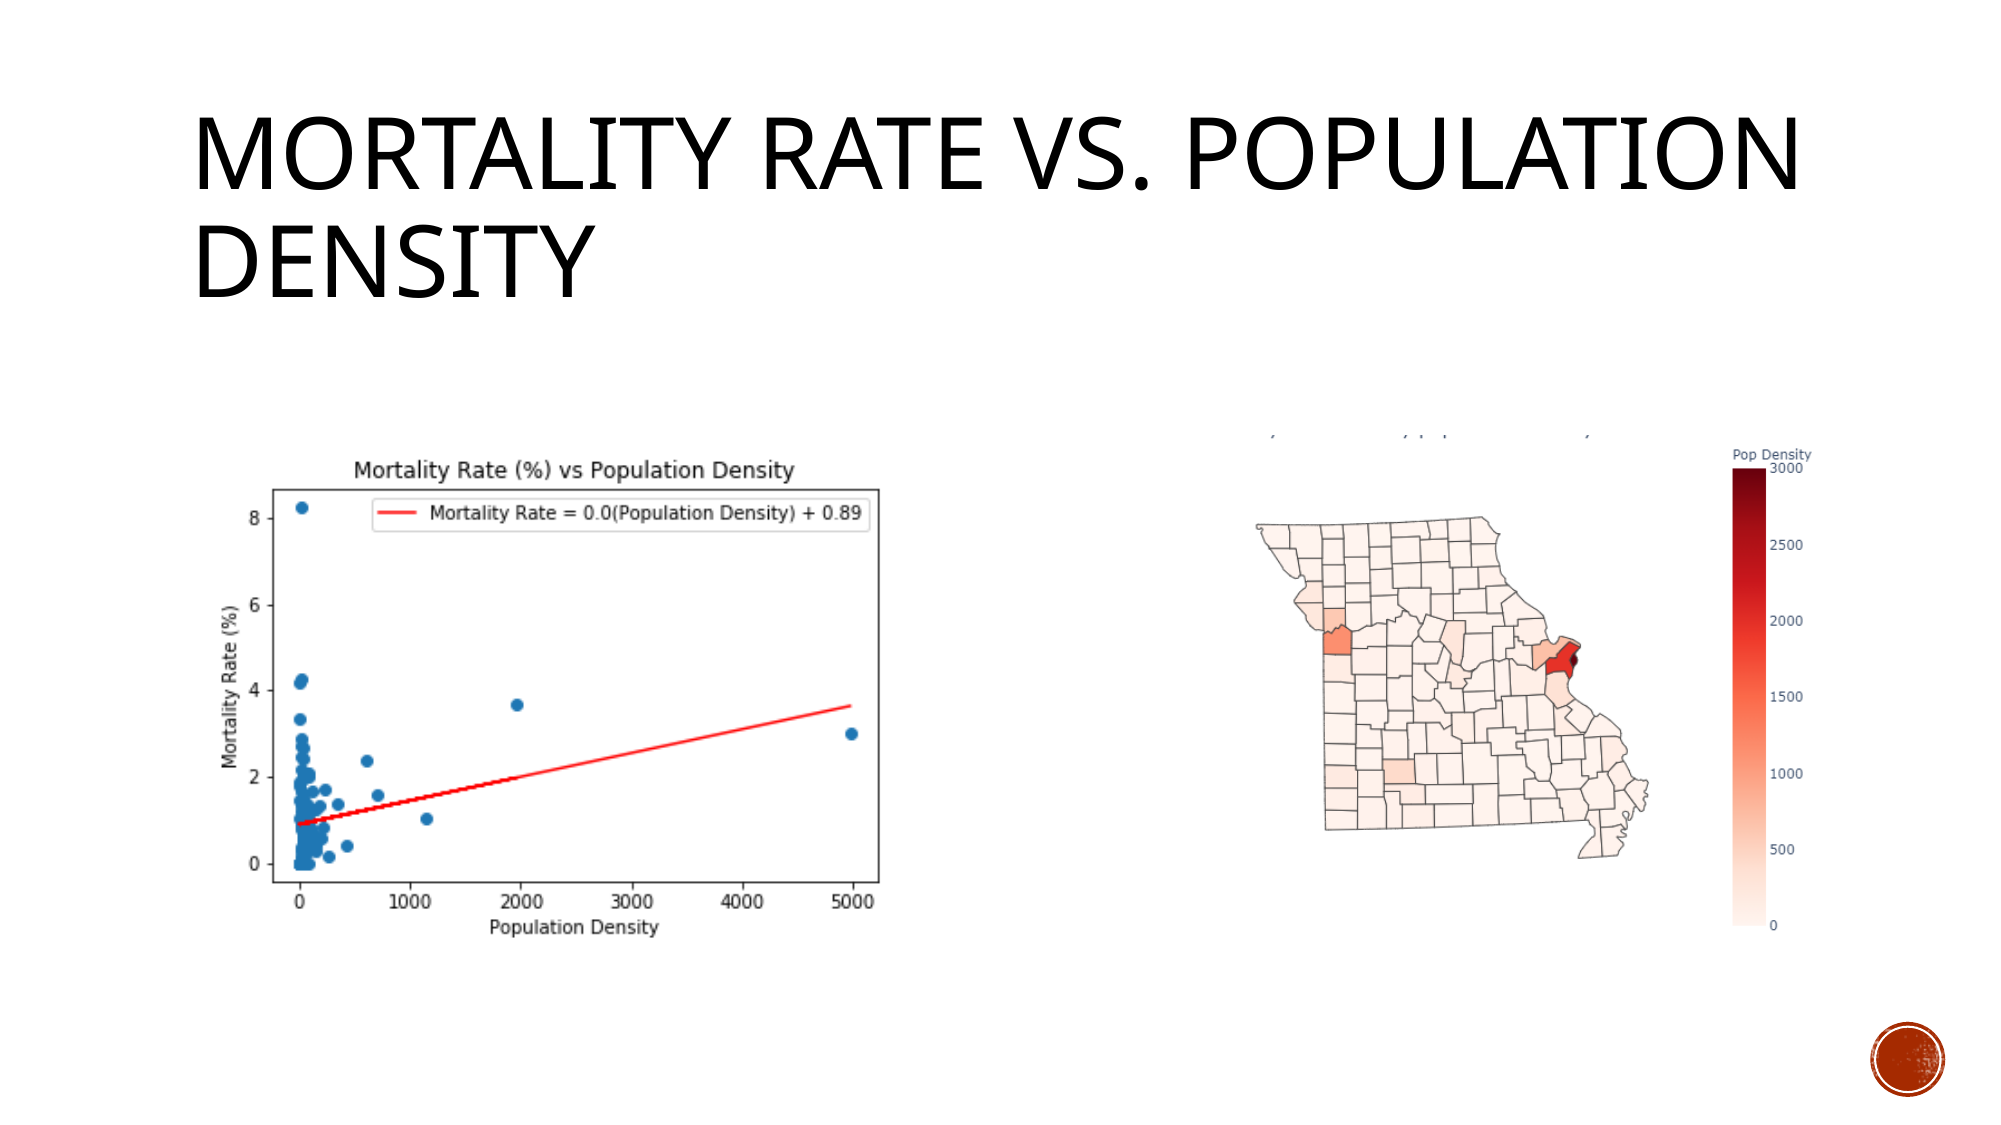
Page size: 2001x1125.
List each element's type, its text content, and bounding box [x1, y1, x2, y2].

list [1047, 438, 1823, 936]
title Mortality rate vs. population density [175, 79, 1826, 344]
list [178, 429, 953, 944]
